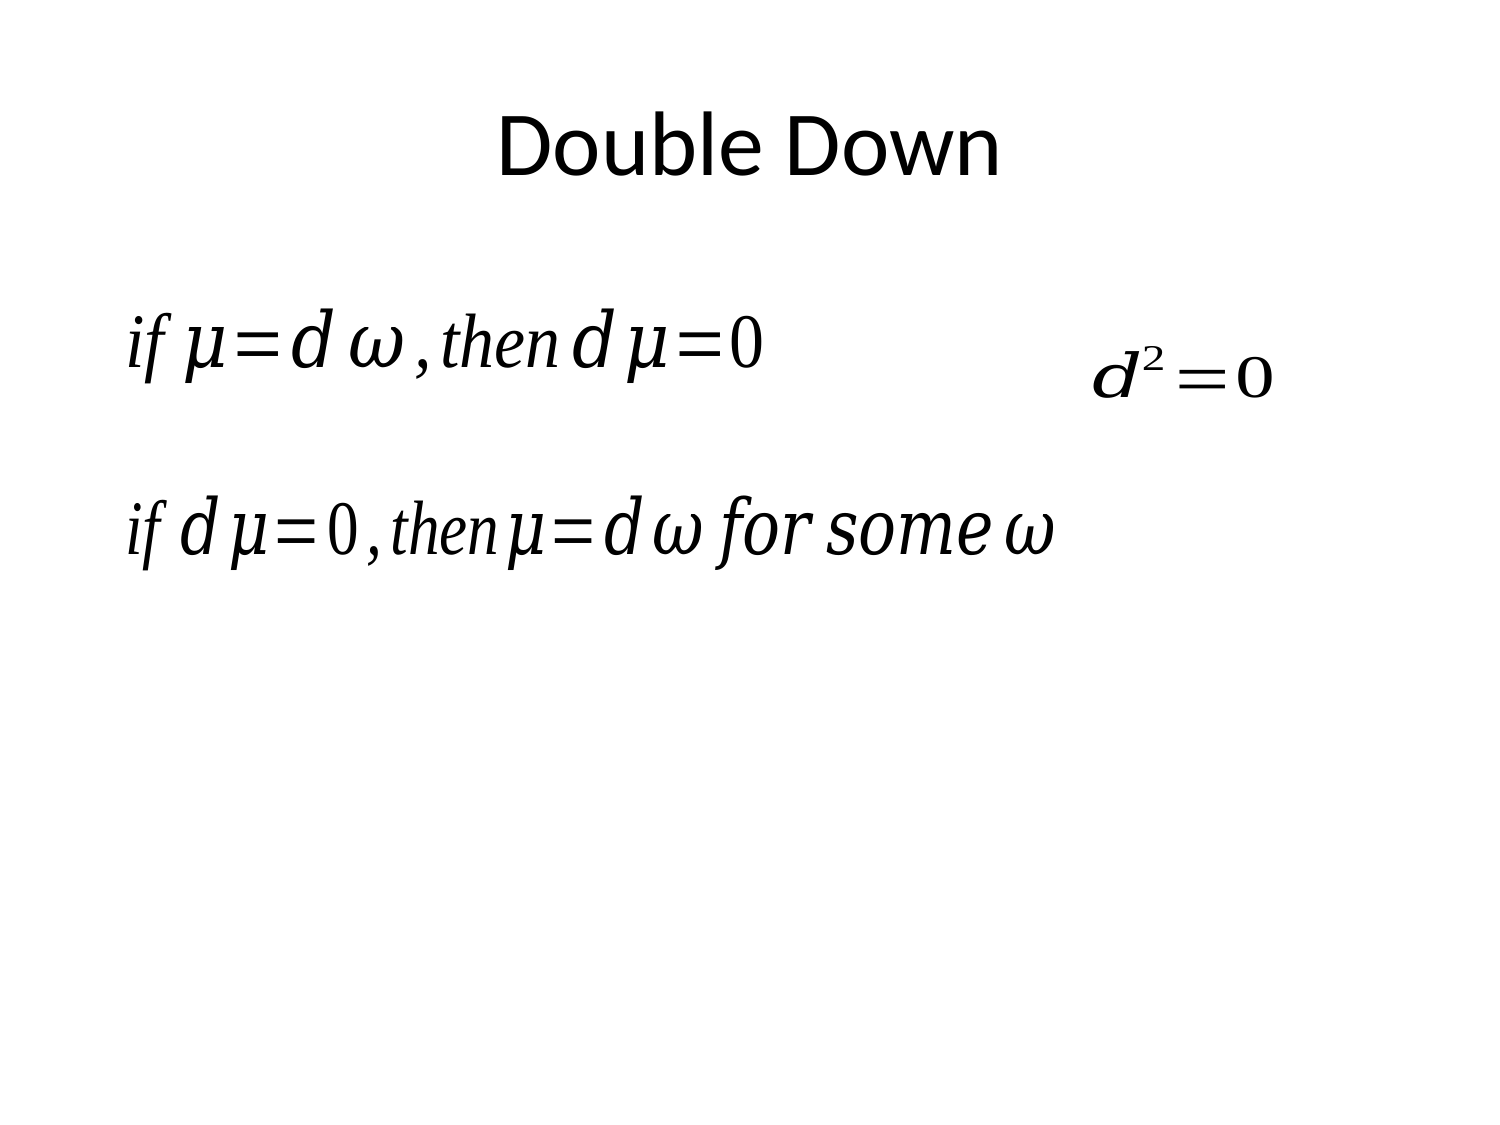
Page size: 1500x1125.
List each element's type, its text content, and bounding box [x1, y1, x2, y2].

title Double Down [75, 45, 1425, 233]
